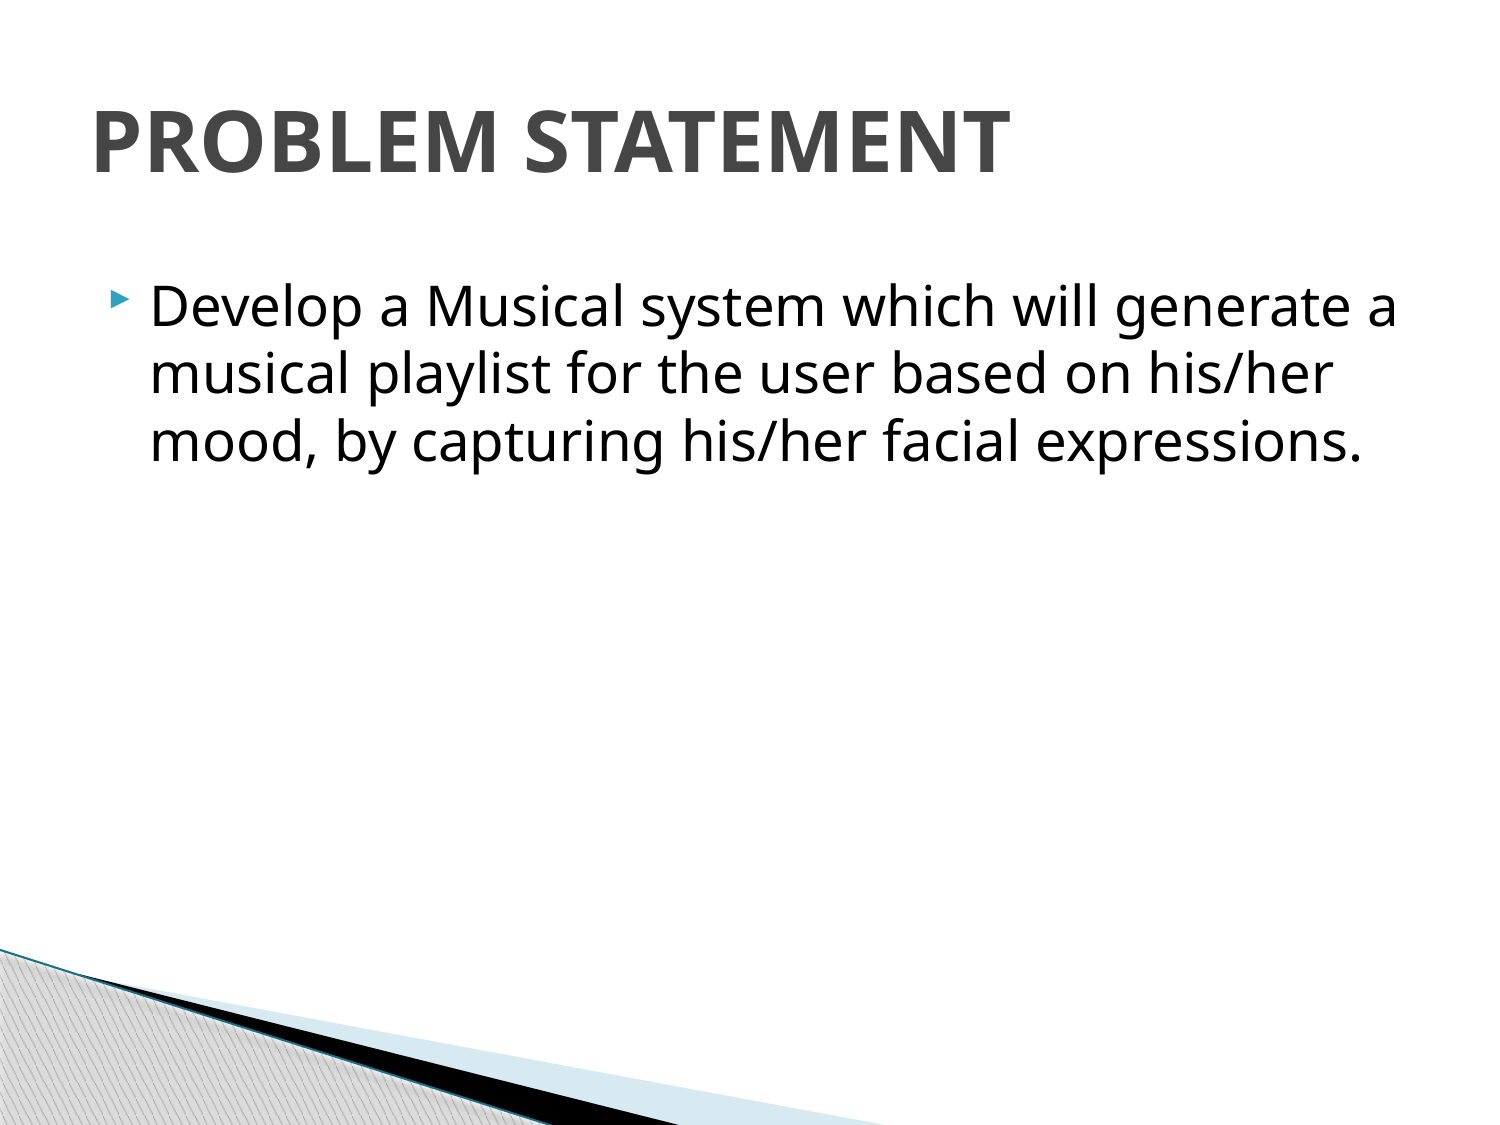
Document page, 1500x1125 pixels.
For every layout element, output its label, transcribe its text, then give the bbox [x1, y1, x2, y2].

list Develop a Musical system which will generate a musical playlist for the user based on his/her mood, by capturing his/her facial expressions. [75, 262, 1425, 938]
title PROBLEM STATEMENT [75, 45, 1425, 233]
